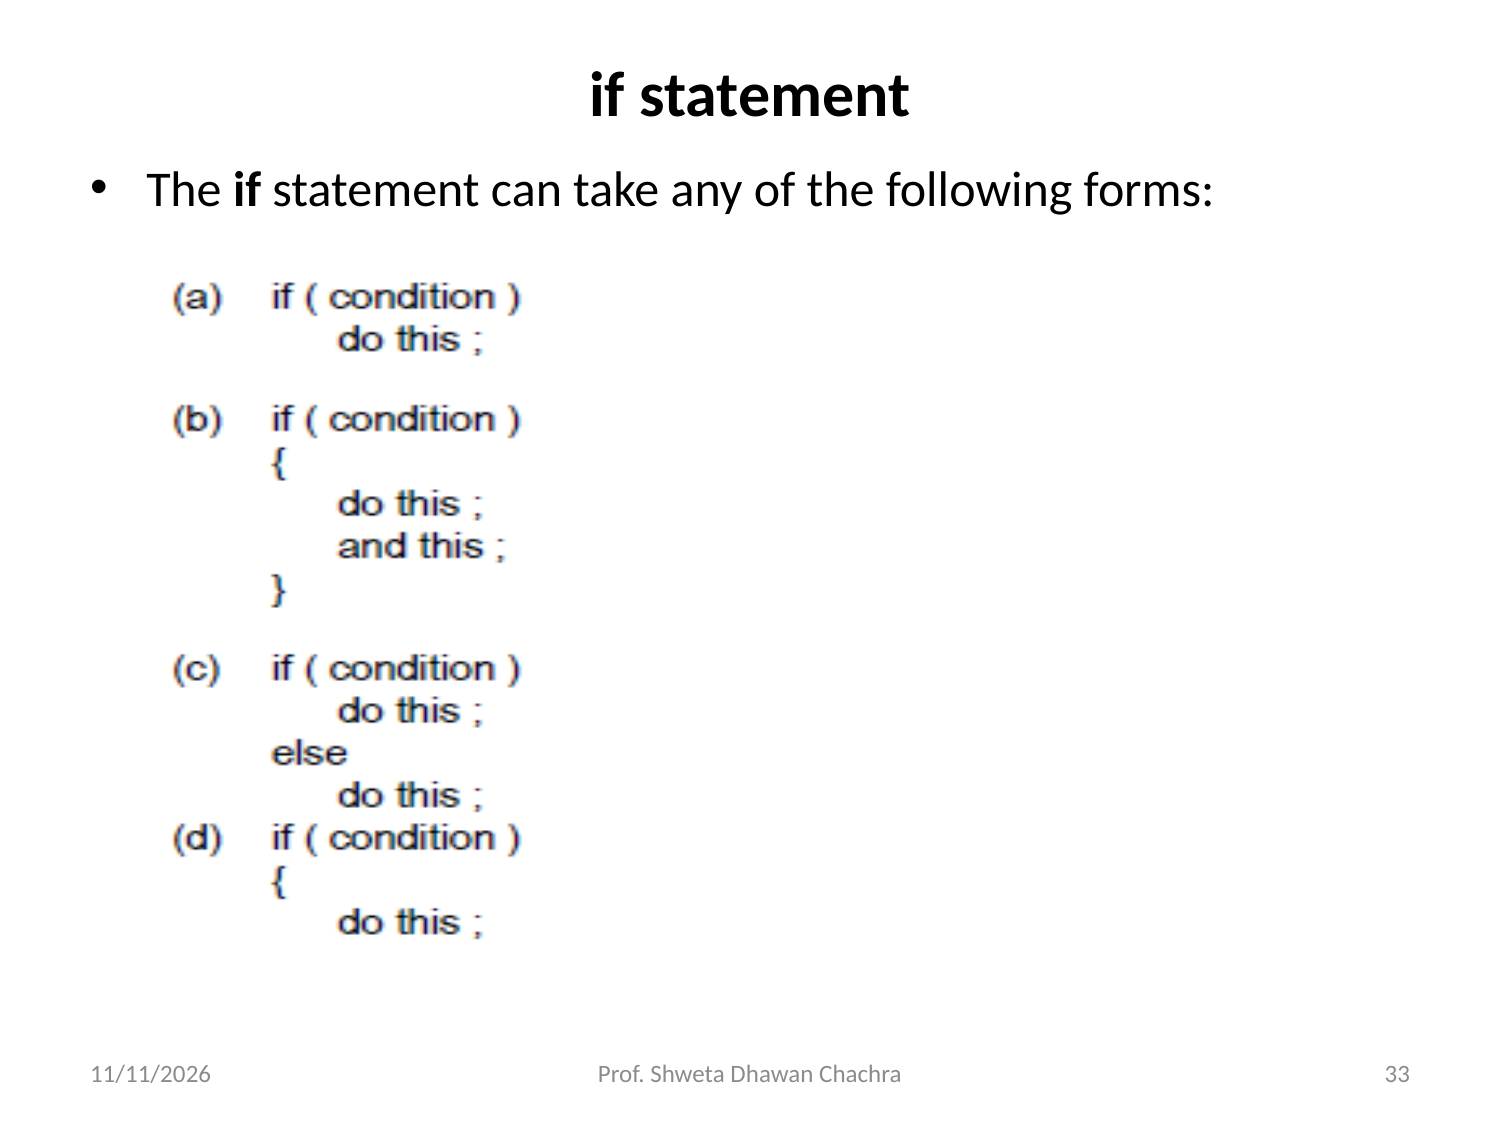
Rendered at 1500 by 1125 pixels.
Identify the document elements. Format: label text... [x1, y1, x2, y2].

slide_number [75, 1042, 425, 1103]
list The if statement can take any of the following forms: [75, 149, 1425, 1005]
title if statement [75, 45, 1425, 138]
footer Prof. Shweta Dhawan Chachra [512, 1042, 988, 1103]
picture [143, 266, 558, 949]
slide_number 33 [1074, 1042, 1425, 1103]
